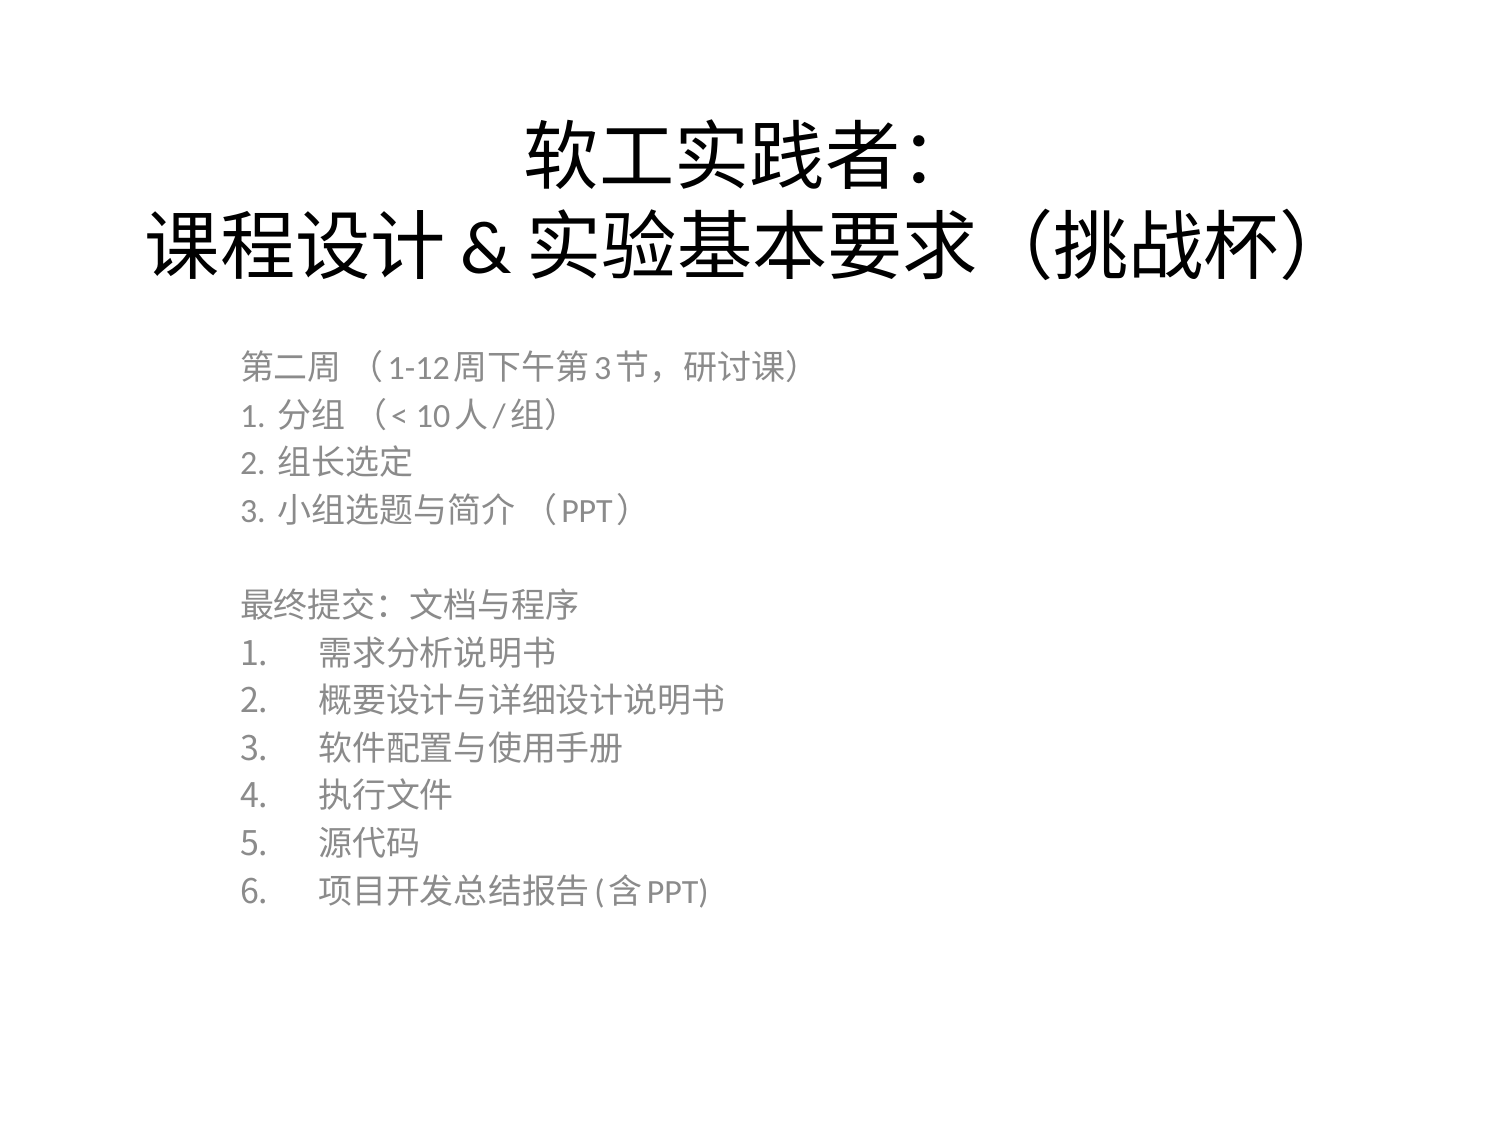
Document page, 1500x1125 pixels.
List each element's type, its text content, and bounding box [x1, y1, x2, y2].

title 软工实践者： 课程设计&实验基本要求（挑战杯） [112, 78, 1388, 320]
subtitle 第二周 （1-12周下午第3节，研讨课） 1. 分组 （< 10人/组） 2. 组长选定 3. 小组选题与简介 （PPT） 最终提交：文档与程序 需求分析说明书 概要设计与详细设计说明书 软件配置与使用手册 执行文件 源代码 项目开发总结报告(含PPT) [225, 338, 1275, 925]
